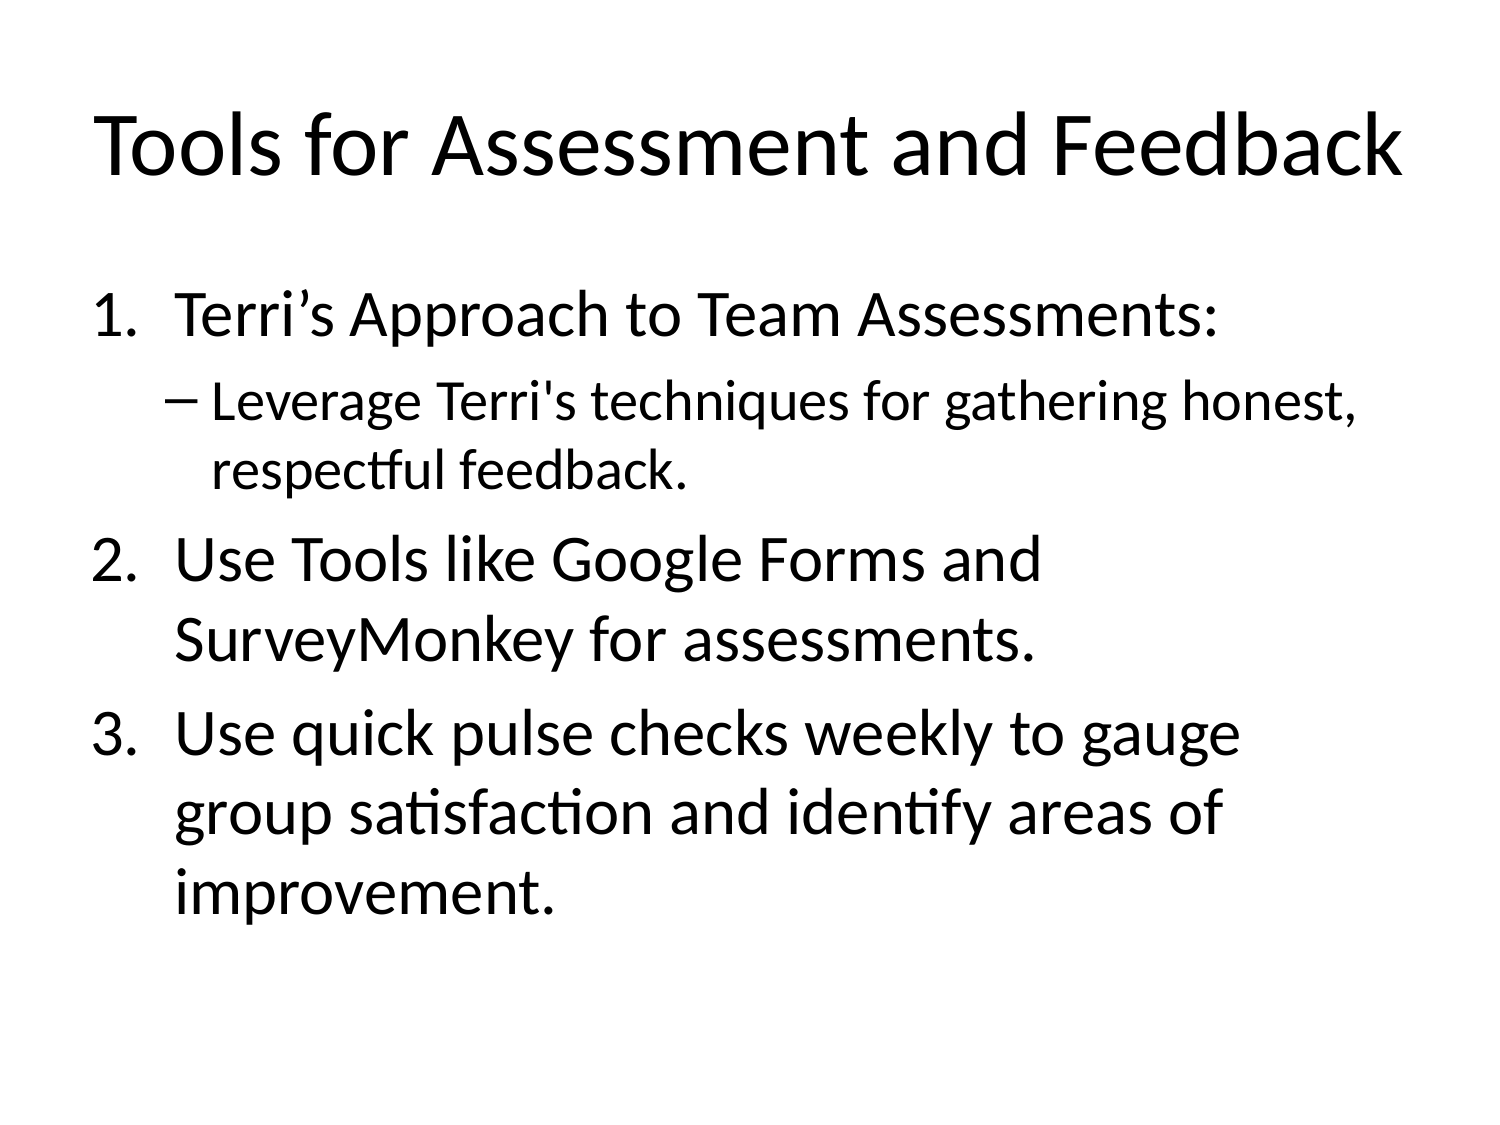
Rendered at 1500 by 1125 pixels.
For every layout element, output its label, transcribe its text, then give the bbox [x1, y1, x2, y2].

title Tools for Assessment and Feedback [75, 45, 1425, 233]
list Terri’s Approach to Team Assessments: Leverage Terri's techniques for gathering honest, respectful feedback. Use Tools like Google Forms and SurveyMonkey for assessments. Use quick pulse checks weekly to gauge group satisfaction and identify areas of improvement. [75, 262, 1425, 1005]
